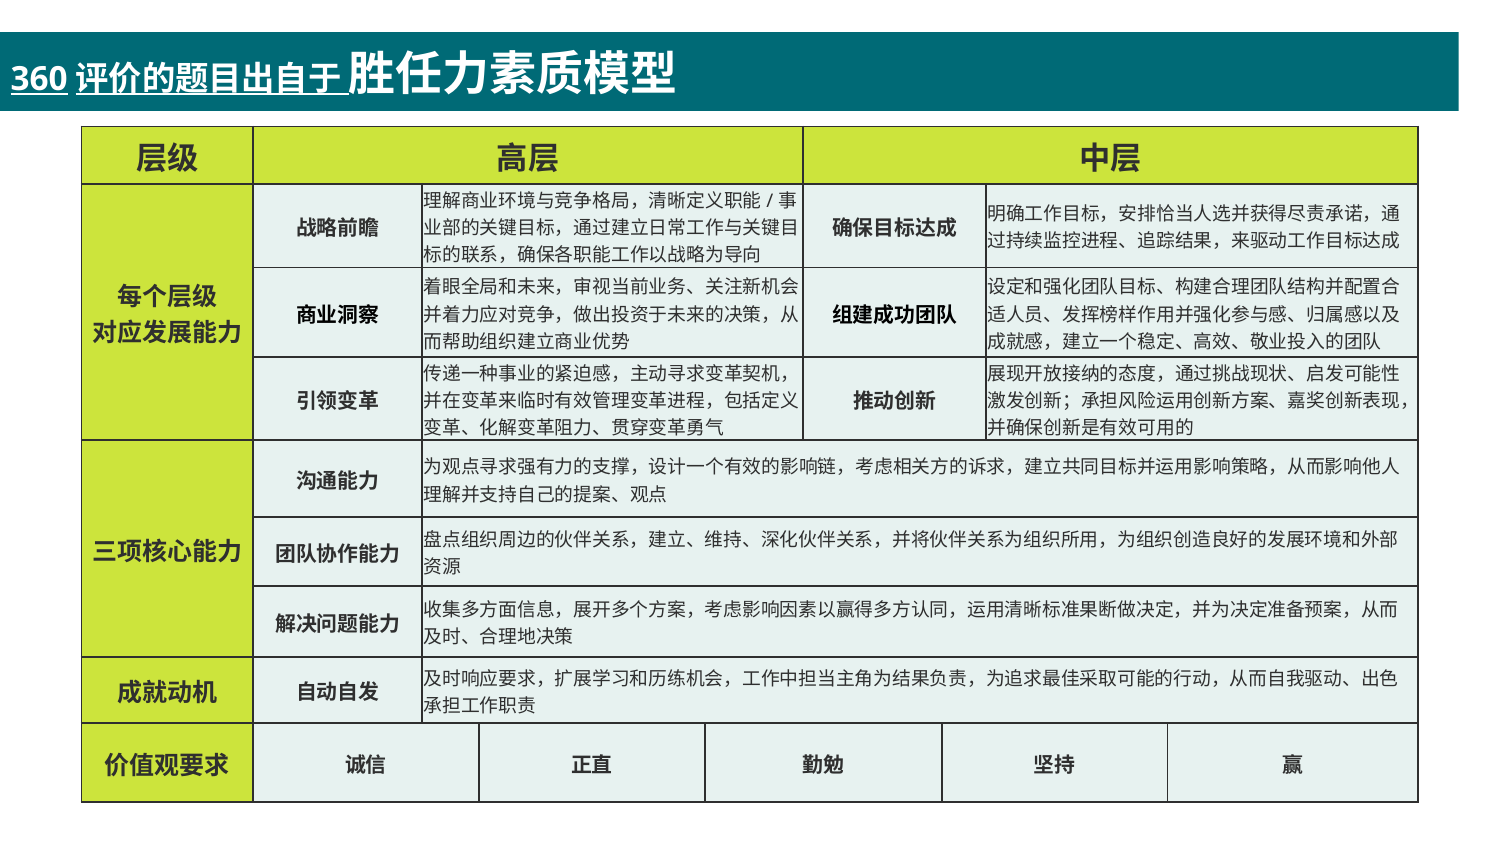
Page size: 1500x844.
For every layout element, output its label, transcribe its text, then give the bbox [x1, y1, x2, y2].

table_cell 每个层级 对应发展能力 [82, 185, 252, 439]
table_cell 推动创新 [804, 358, 985, 439]
text_box 360评价的题目出自于 胜任力素质模型 [0, 32, 1459, 111]
table_cell 解决问题能力 [254, 587, 421, 656]
table_cell 传递一种事业的紧迫感，主动寻求变革契机，并在变革来临时有效管理变革进程，包括定义变革、化解变革阻力、贯穿变革勇气 [423, 358, 802, 439]
table_cell 商业洞察 [254, 268, 421, 356]
table_cell 展现开放接纳的态度，通过挑战现状、启发可能性激发创新；承担风险运用创新方案、嘉奖创新表现，并确保创新是有效可用的 [987, 358, 1417, 439]
table_cell 着眼全局和未来，审视当前业务、关注新机会并着力应对竞争，做出投资于未来的决策，从而帮助组织建立商业优势 [423, 268, 802, 356]
table_cell 组建成功团队 [804, 268, 985, 356]
table_cell 团队协作能力 [254, 518, 421, 585]
table_cell 理解商业环境与竞争格局，清晰定义职能/事业部的关键目标，通过建立日常工作与关键目标的联系，确保各职能工作以战略为导向 [423, 185, 802, 267]
table_cell 及时响应要求，扩展学习和历练机会，工作中担当主角为结果负责，为追求最佳采取可能的行动，从而自我驱动、出色承担工作职责 [423, 658, 1417, 722]
table_cell 沟通能力 [254, 441, 421, 516]
table_cell 正直 [480, 724, 704, 801]
table_cell 设定和强化团队目标、构建合理团队结构并配置合适人员、发挥榜样作用并强化参与感、归属感以及成就感，建立一个稳定、高效、敬业投入的团队 [987, 268, 1417, 356]
table_cell 明确工作目标，安排恰当人选并获得尽责承诺，通过持续监控进程、追踪结果，来驱动工作目标达成 [987, 185, 1417, 267]
table_cell 勤勉 [706, 724, 941, 801]
table_cell 成就动机 [82, 658, 252, 722]
table_cell 为观点寻求强有力的支撑，设计一个有效的影响链，考虑相关方的诉求，建立共同目标并运用影响策略，从而影响他人理解并支持自己的提案、观点 [423, 441, 1417, 516]
table_cell 赢 [1168, 724, 1417, 801]
table_cell 战略前瞻 [254, 185, 421, 267]
table_header 层级 [82, 127, 252, 183]
table_cell 引领变革 [254, 358, 421, 439]
table_cell 价值观要求 [82, 724, 252, 801]
table_cell 确保目标达成 [804, 185, 985, 267]
table_cell 坚持 [943, 724, 1167, 801]
table_cell 盘点组织周边的伙伴关系，建立、维持、深化伙伴关系，并将伙伴关系为组织所用，为组织创造良好的发展环境和外部资源 [423, 518, 1417, 585]
table_header 高层 [254, 127, 802, 183]
table_cell 收集多方面信息，展开多个方案，考虑影响因素以赢得多方认同，运用清晰标准果断做决定，并为决定准备预案，从而及时、合理地决策 [423, 587, 1417, 656]
table_cell 诚信 [254, 724, 478, 801]
table_cell 自动自发 [254, 658, 421, 722]
table_header 中层 [804, 127, 1417, 183]
table_cell 三项核心能力 [82, 441, 252, 656]
